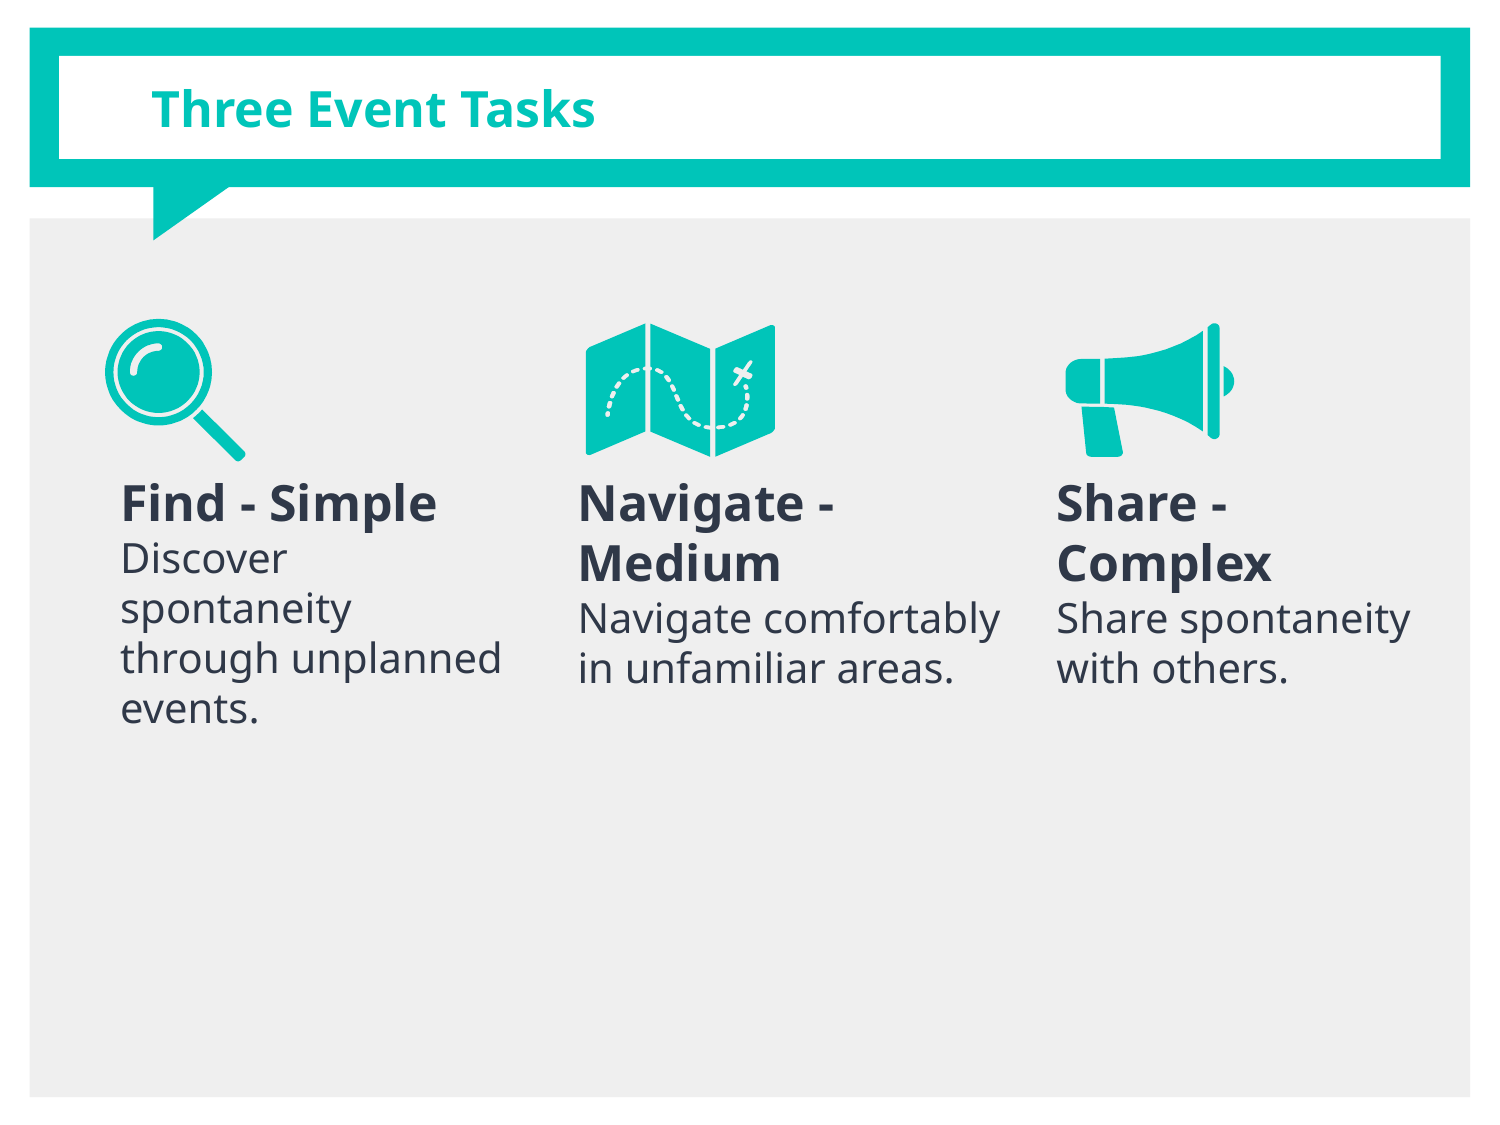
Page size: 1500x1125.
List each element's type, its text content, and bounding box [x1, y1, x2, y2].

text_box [585, 323, 776, 458]
title Three Event Tasks [136, 27, 1441, 188]
list Find - Simple Discover spontaneity through unplanned events. [105, 456, 537, 1125]
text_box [1065, 323, 1235, 458]
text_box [104, 318, 246, 462]
list Share - Complex Share spontaneity with others. [1041, 456, 1441, 1125]
list Navigate - Medium Navigate comfortably in unfamiliar areas. [562, 456, 1016, 1125]
